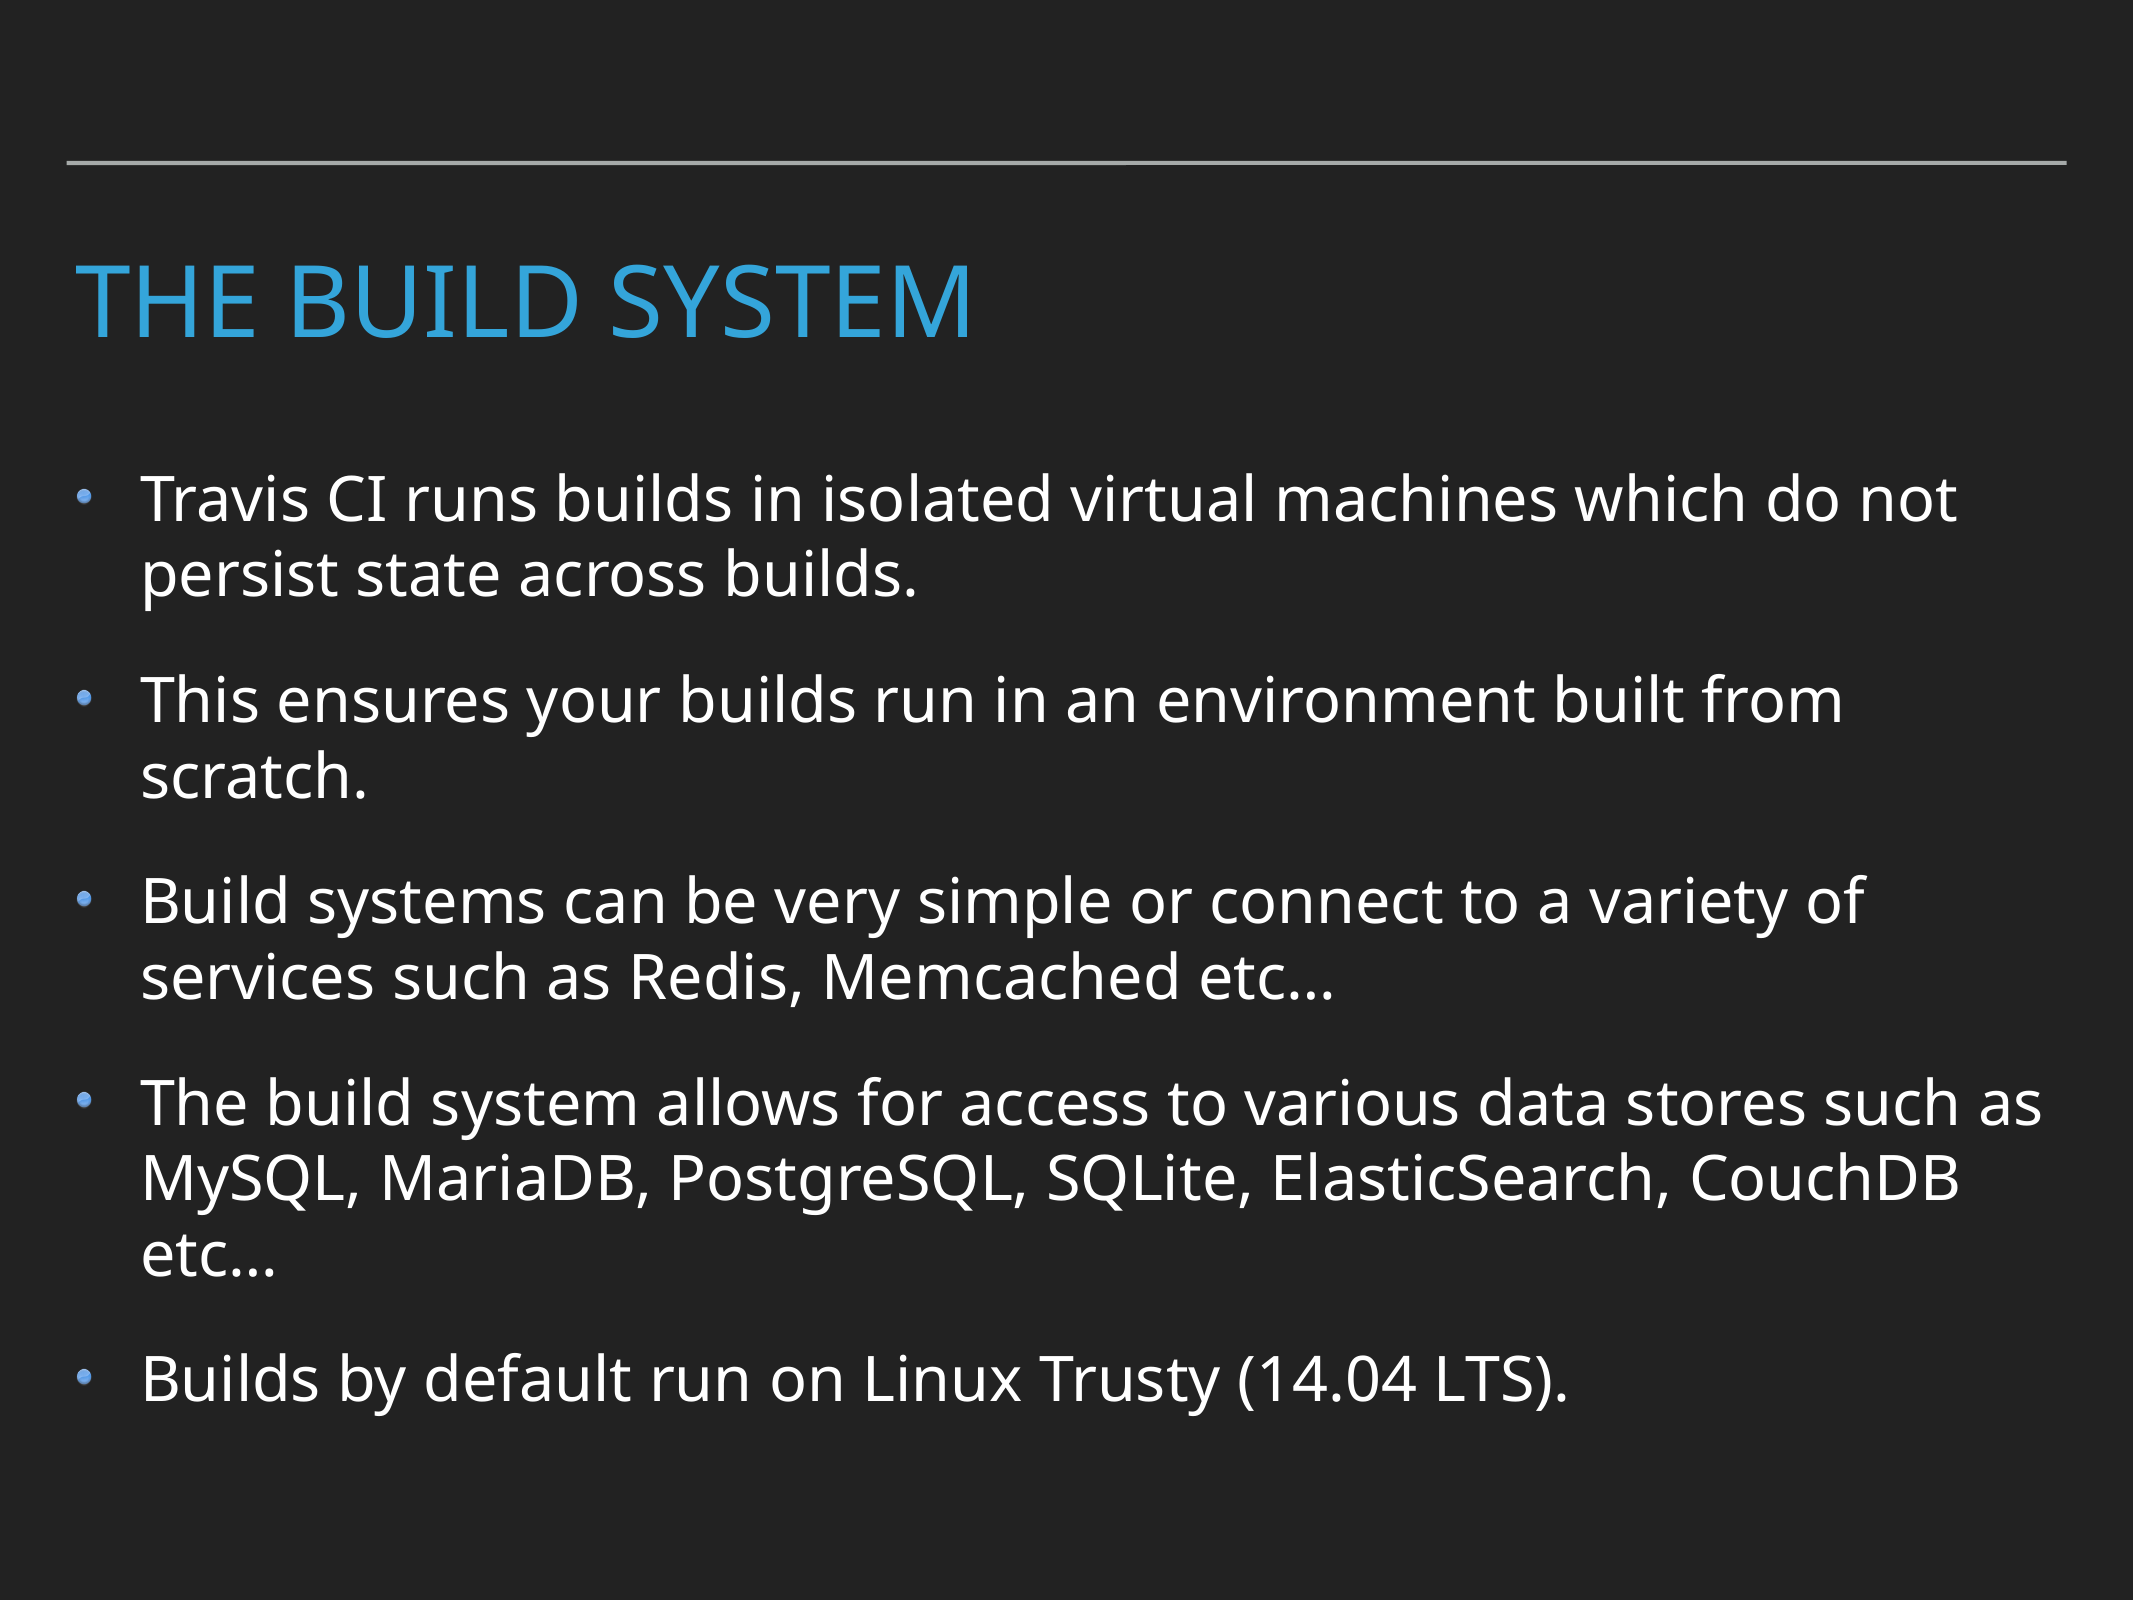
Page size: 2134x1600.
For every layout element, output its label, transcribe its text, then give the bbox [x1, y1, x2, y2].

picture [75, 1090, 93, 1109]
picture [75, 889, 93, 908]
picture [75, 1367, 93, 1386]
title The build SYSTEM [66, 251, 2068, 372]
picture [75, 688, 93, 707]
list Travis CI runs builds in isolated virtual machines which do not persist state across builds. This ensures your builds run in an environment built from scratch. Build systems can be very simple or connect to a variety of services such as Redis, Memcached etc… The build system allows for access to various data stores such as MySQL, MariaDB, PostgreSQL, SQLite, ElasticSearch, CouchDB etc… Builds by default run on Linux Trusty (14.04 LTS). [66, 449, 2068, 1453]
picture [75, 487, 93, 505]
